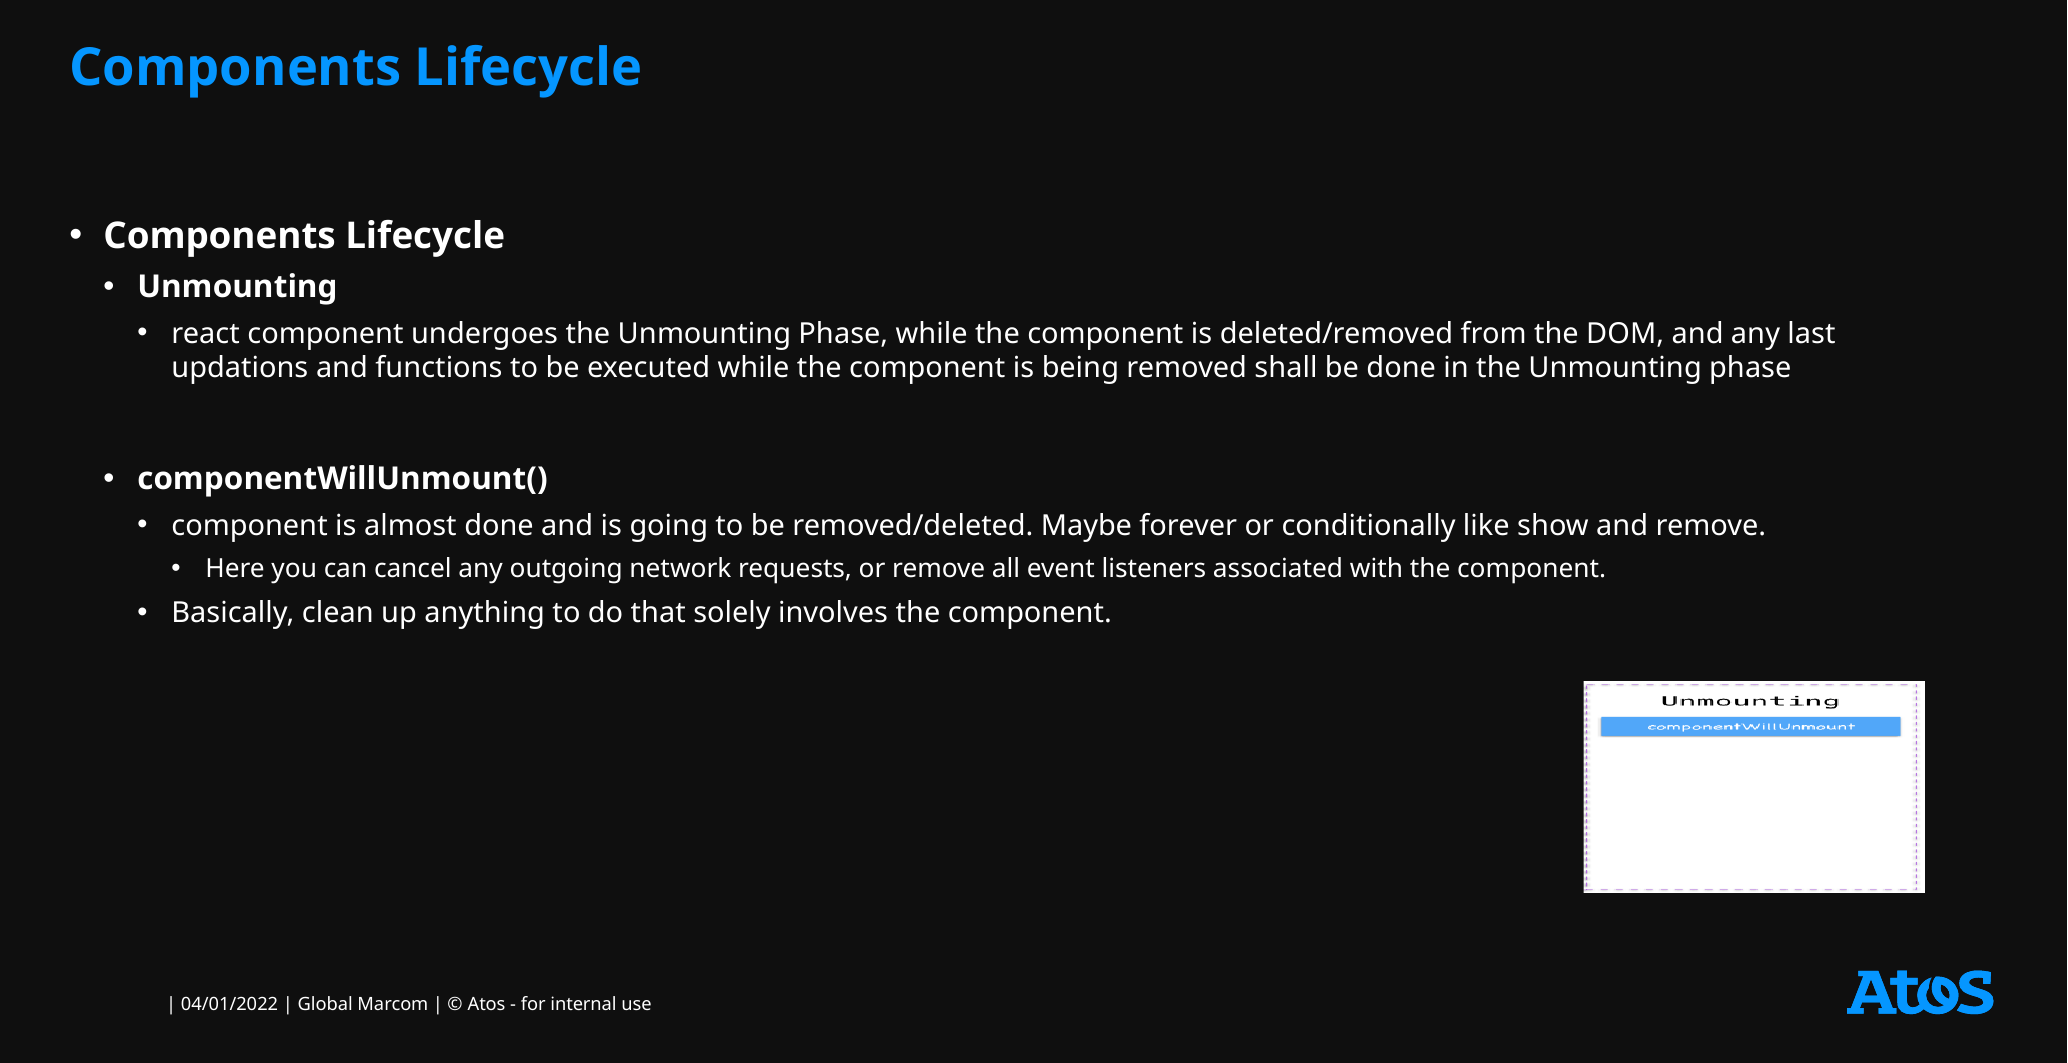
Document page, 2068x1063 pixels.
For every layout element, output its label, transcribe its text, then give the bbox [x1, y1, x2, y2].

list Components Lifecycle Unmounting react component undergoes the Unmounting Phase, while the component is deleted/removed from the DOM, and any last updations and functions to be executed while the component is being removed shall be done in the Unmounting phase componentWillUnmount() component is almost done and is going to be removed/deleted. Maybe forever or conditionally like show and remove. Here you can cancel any outgoing network requests, or remove all event listeners associated with the component. Basically, clean up anything to do that solely involves the component. [54, 204, 1993, 945]
title Components Lifecycle [54, 25, 1993, 175]
picture [1583, 681, 1926, 893]
